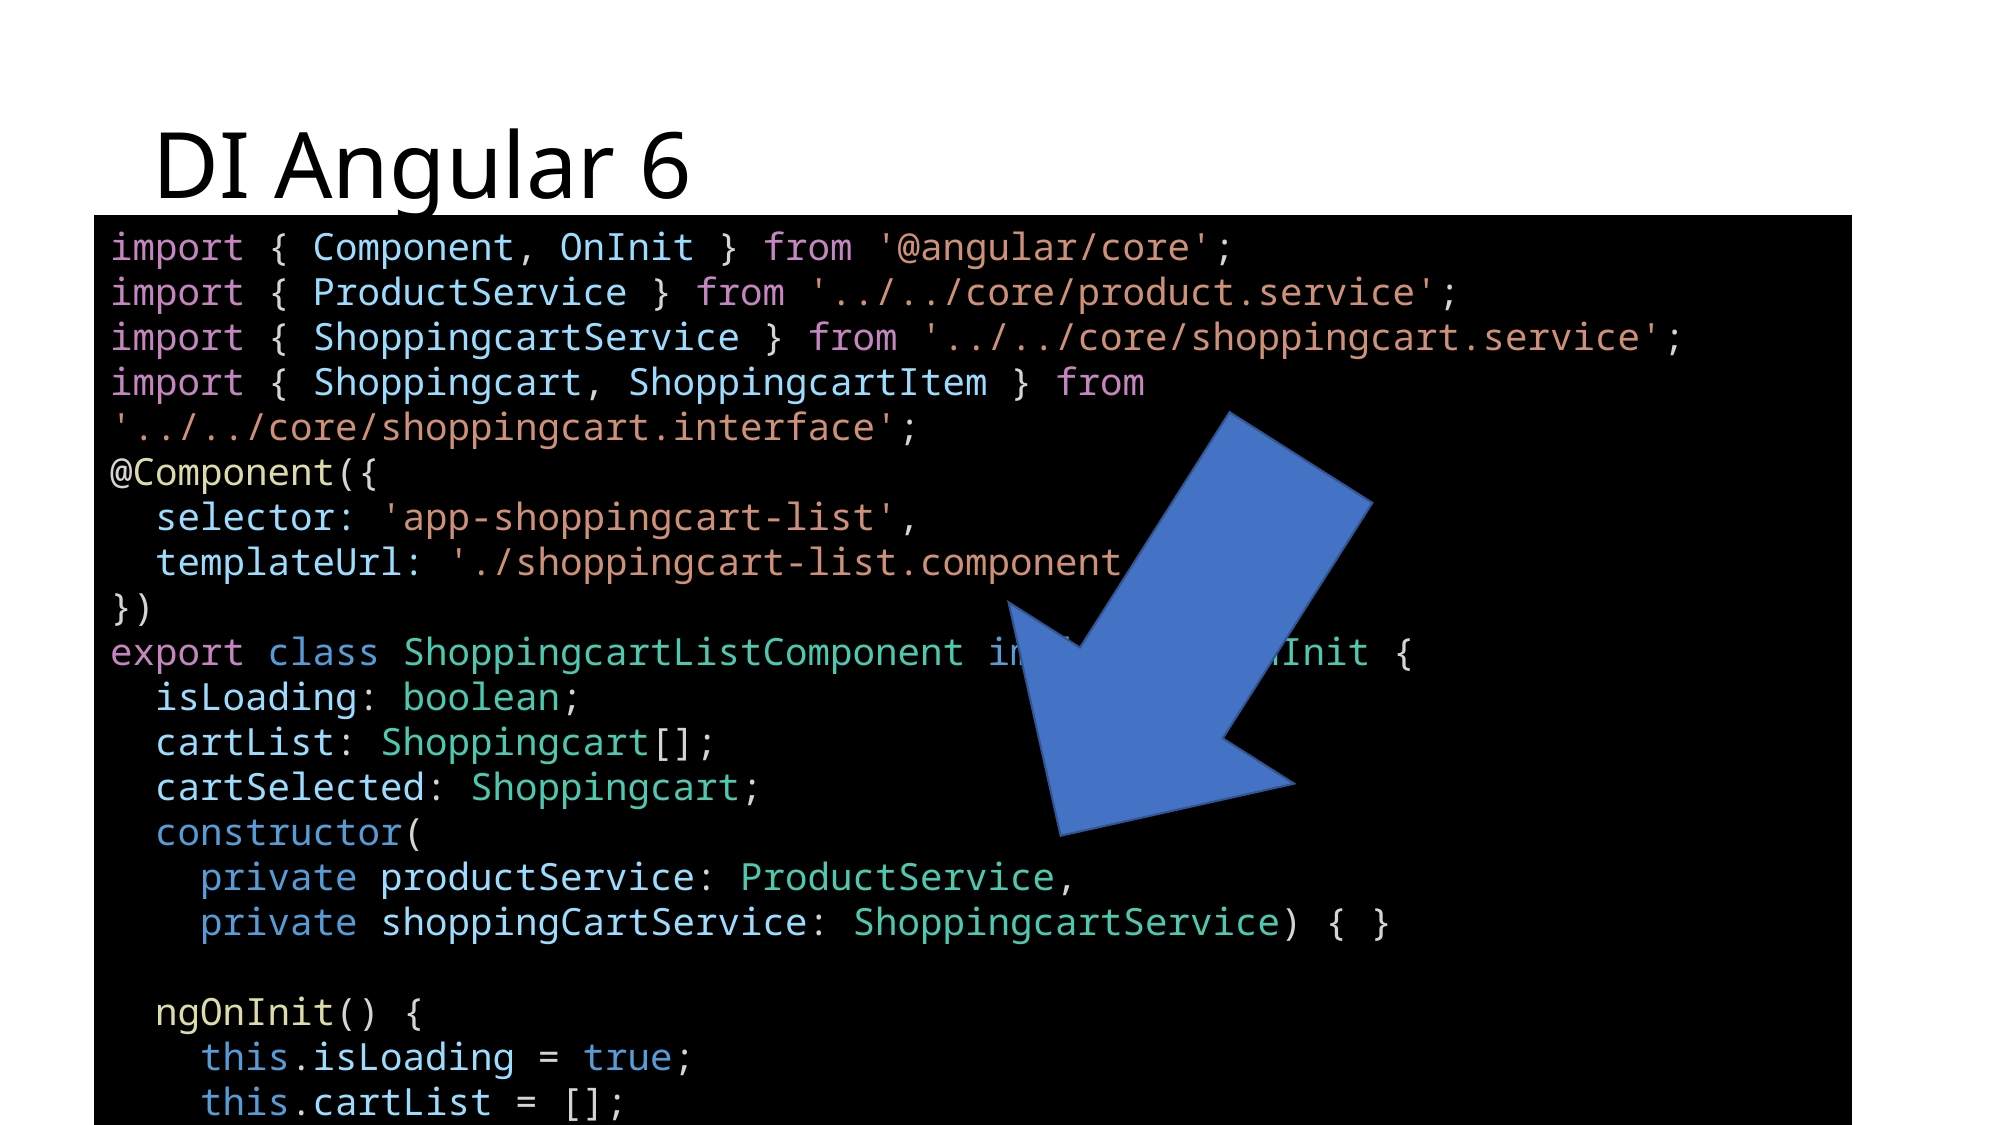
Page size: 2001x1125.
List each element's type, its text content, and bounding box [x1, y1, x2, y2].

text_box import { Component, OnInit } from '@angular/core'; import { ProductService } from '../../core/product.service'; import { ShoppingcartService } from '../../core/shoppingcart.service'; import { Shoppingcart, ShoppingcartItem } from '../../core/shoppingcart.interface'; @Component({ selector: 'app-shoppingcart-list', templateUrl: './shoppingcart-list.component.html’ }) export class ShoppingcartListComponent implements OnInit { isLoading: boolean; cartList: Shoppingcart[]; cartSelected: Shoppingcart; constructor( private productService: ProductService, private shoppingCartService: ShoppingcartService) { } ngOnInit() { this.isLoading = true; this.cartList = []; this.getProducts(); this.getCarts(); } [94, 215, 1852, 1125]
text_box [1006, 410, 1374, 837]
title DI Angular 6 [137, 59, 1863, 278]
